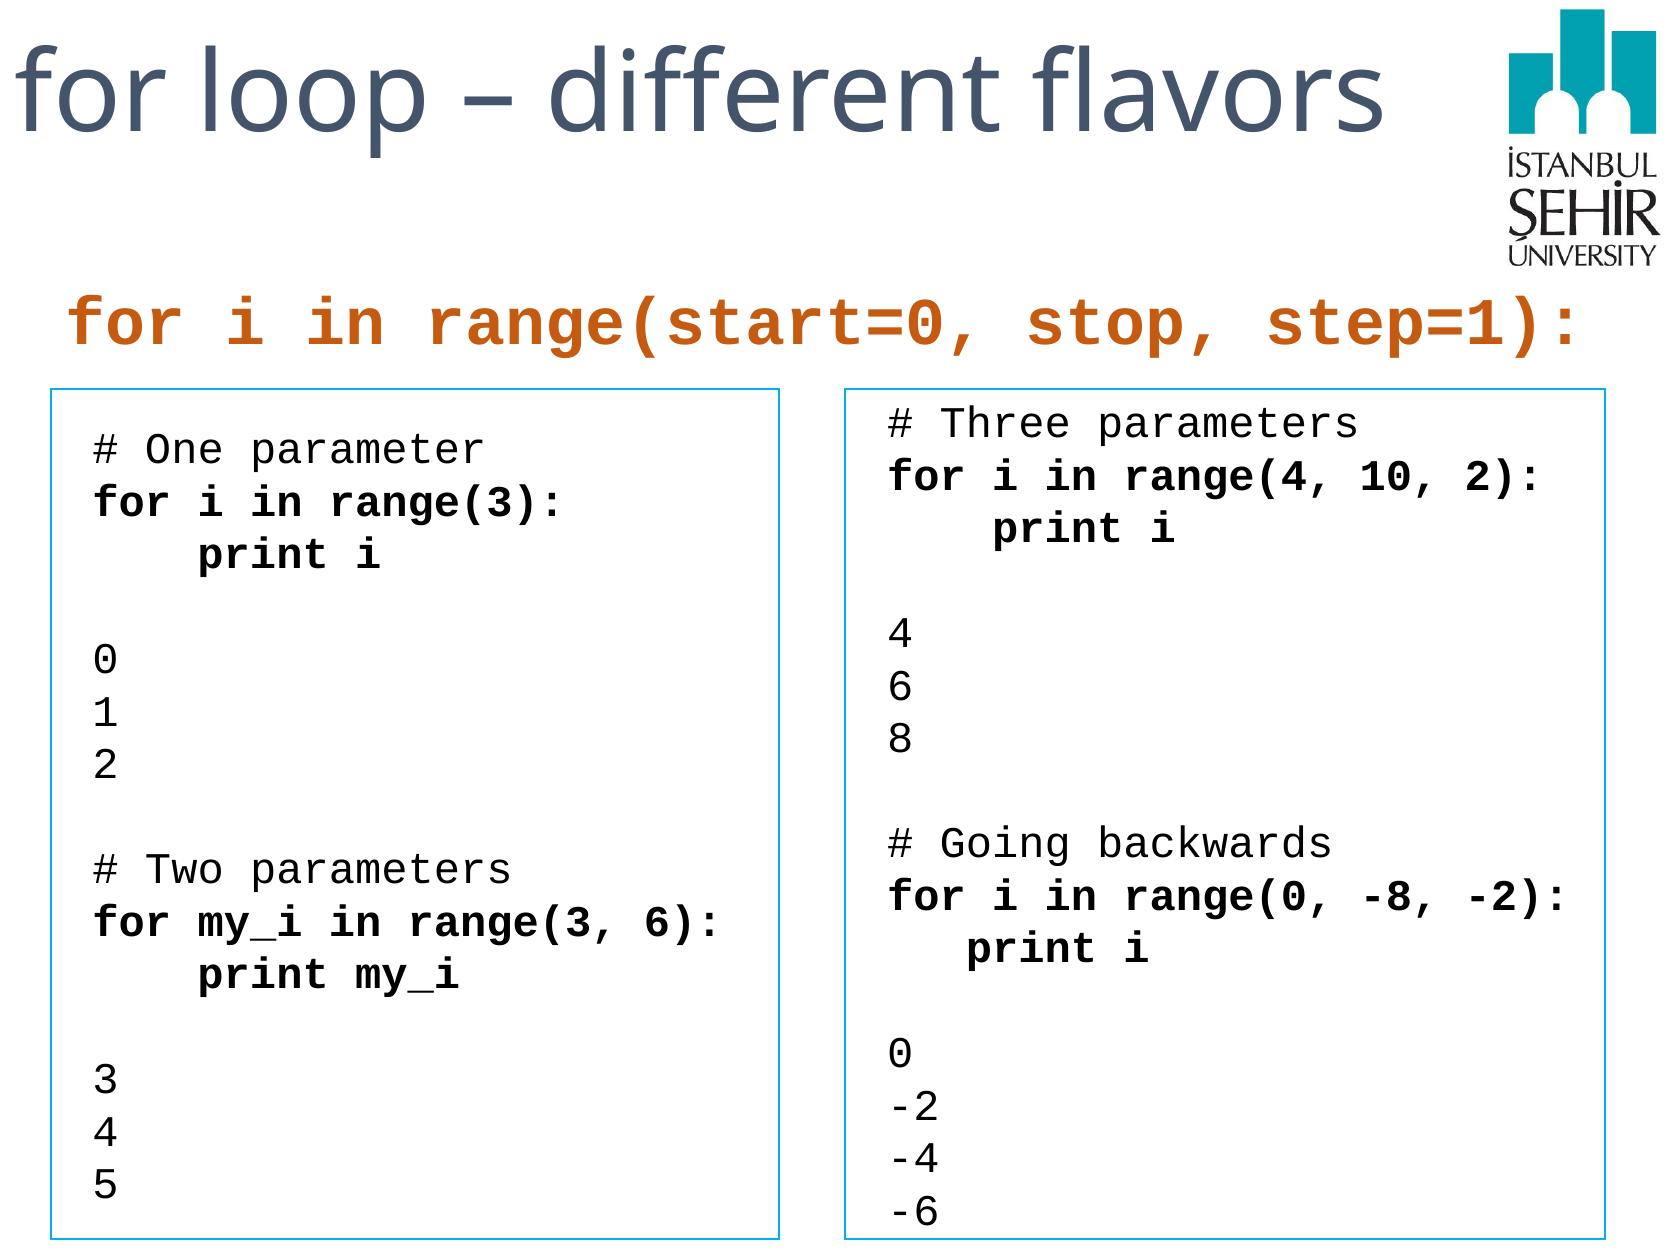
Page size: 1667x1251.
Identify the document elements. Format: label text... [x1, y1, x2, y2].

text_box # Three parameters for i in range(4, 10, 2): print i 4 6 8 # Going backwards for i in range(0, -8, -2): print i 0 -2 -4 -6 [845, 388, 1605, 1240]
picture [1491, 0, 1667, 285]
text_box for i in range(start=0, stop, step=1): [50, 270, 1606, 366]
title for loop – different flavors [8, 8, 1663, 165]
list # One parameter for i in range(3): print i 0 1 2 # Two parameters for my_i in range(3, 6): print my_i 3 4 5 [50, 388, 779, 1240]
